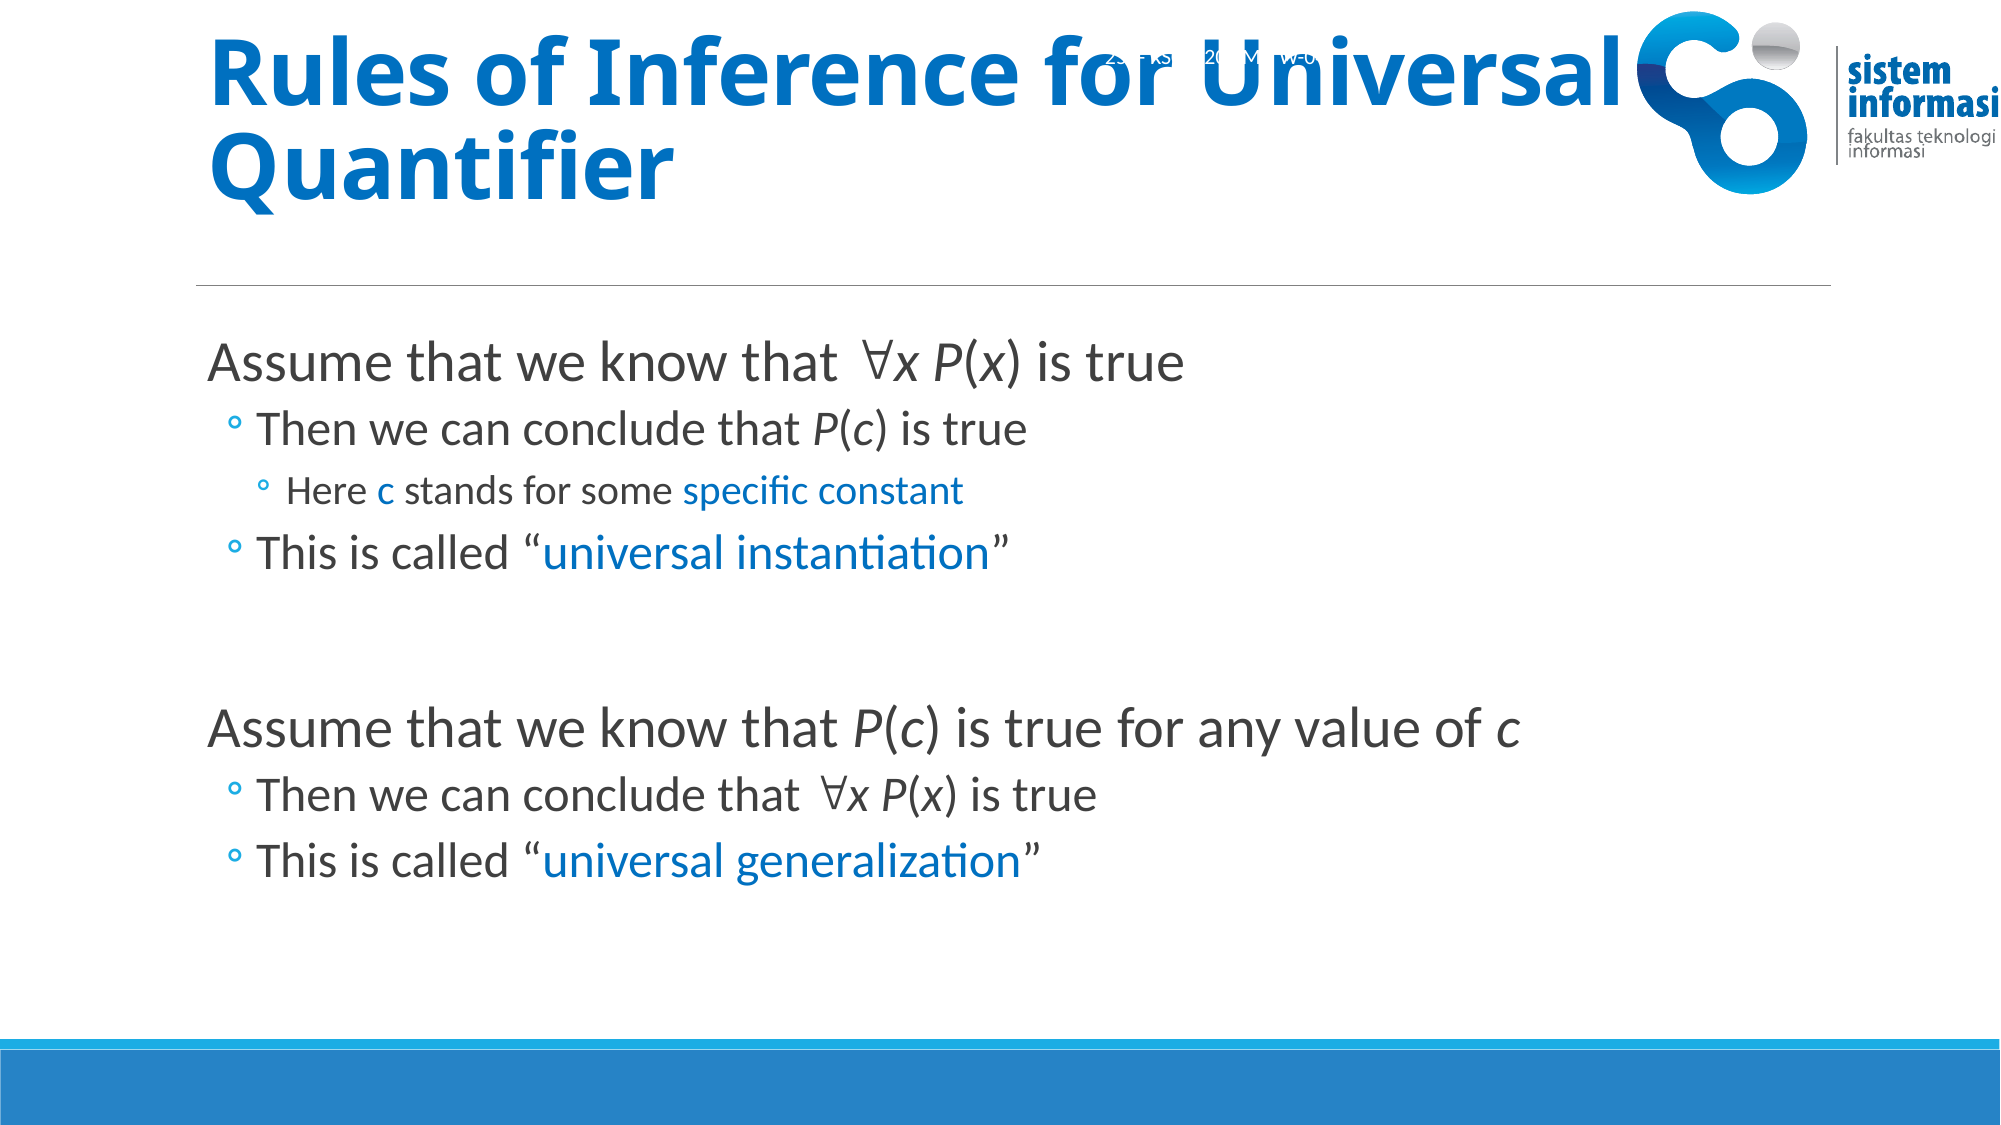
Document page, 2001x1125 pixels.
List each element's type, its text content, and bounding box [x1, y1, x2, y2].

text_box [1635, 9, 2000, 197]
title Rules of Inference for Universal Quantifier [192, 119, 1773, 226]
slide_number 25 -- KS091201 MD W-04 [1011, 22, 1342, 89]
list Assume that we know that x P(x) is true Then we can conclude that P(c) is true Here c stands for some specific constant This is called “universal instantiation” Assume that we know that P(c) is true for any value of c Then we can conclude that x P(x) is true This is called “universal generalization” [192, 323, 1813, 1056]
